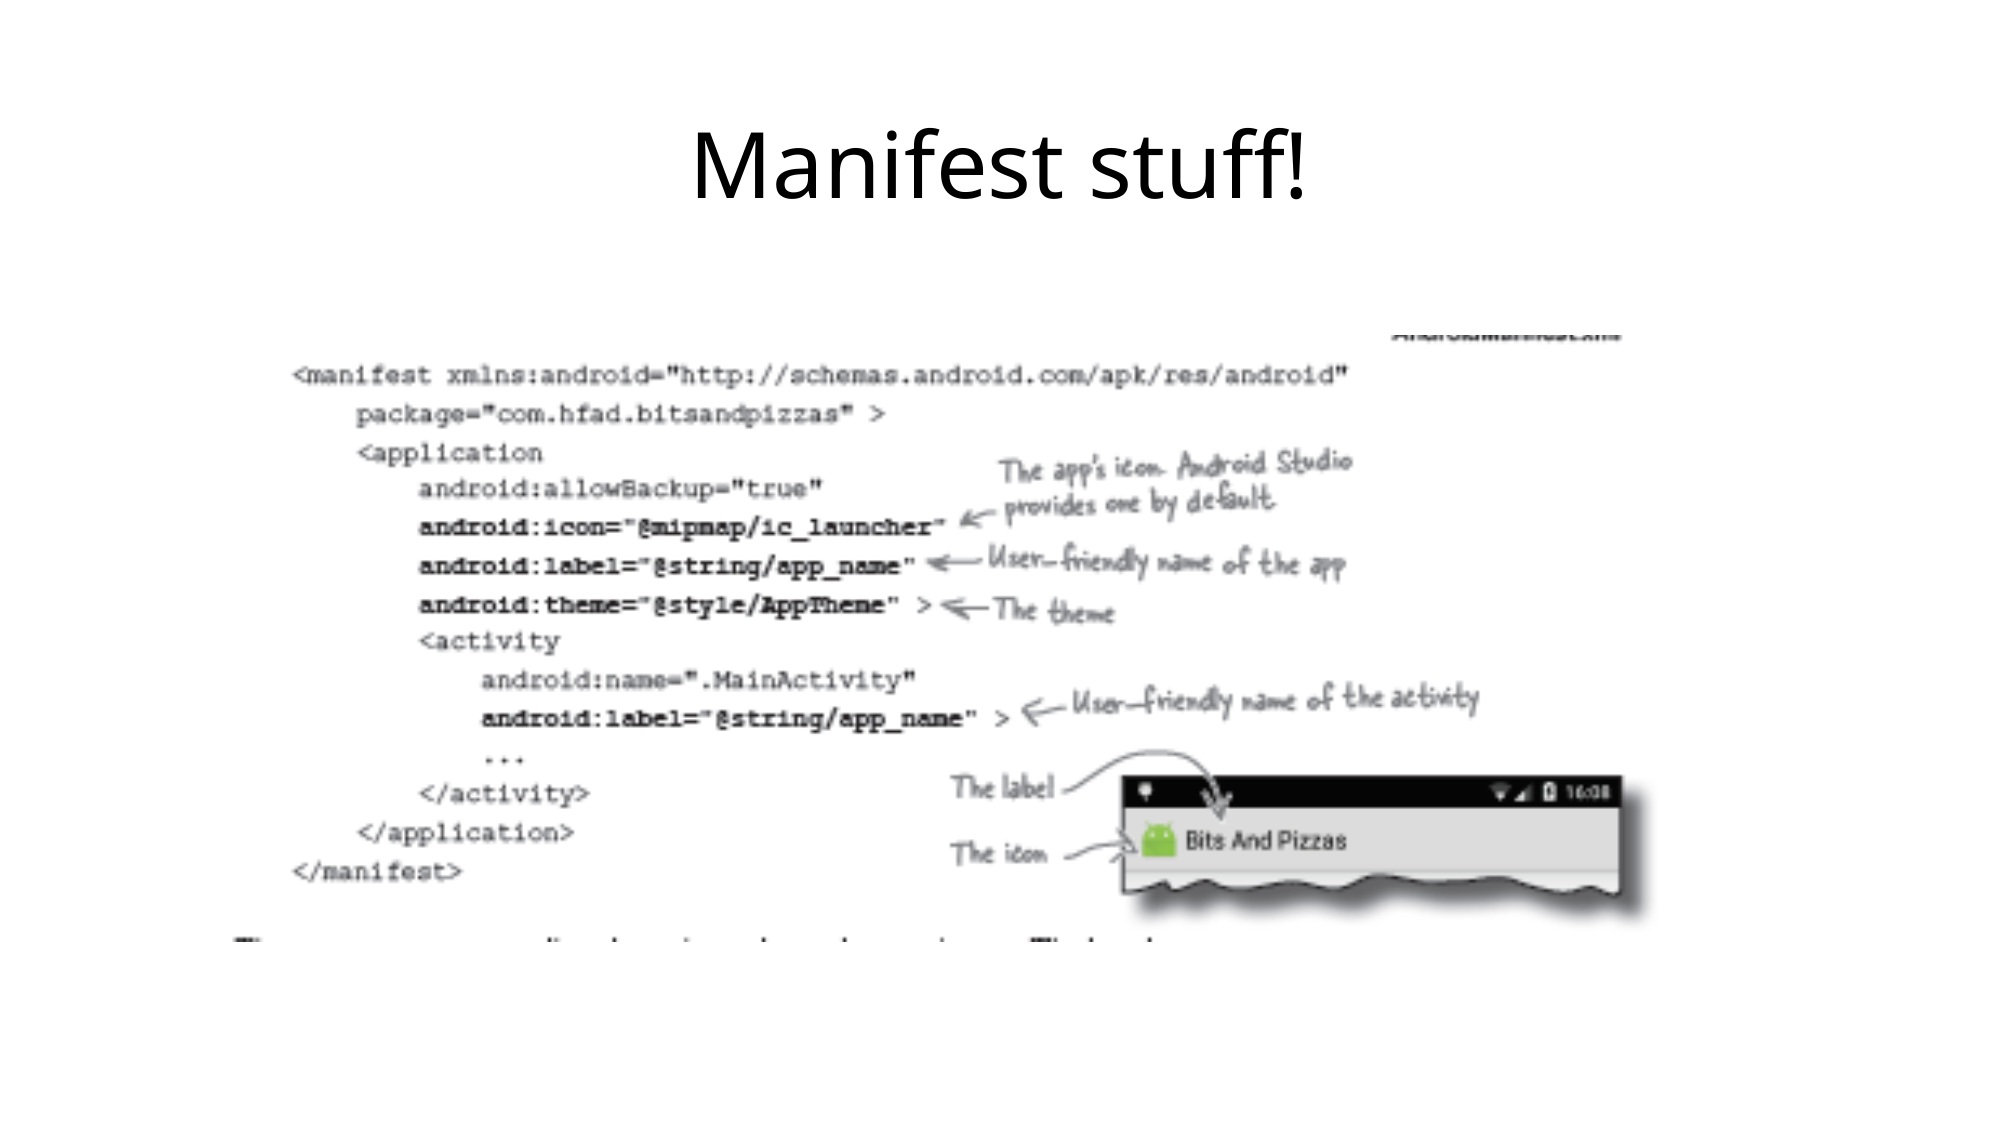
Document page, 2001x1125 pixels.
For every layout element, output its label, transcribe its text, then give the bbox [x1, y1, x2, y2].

title Manifest stuff! [137, 59, 1863, 278]
picture [231, 335, 1691, 942]
